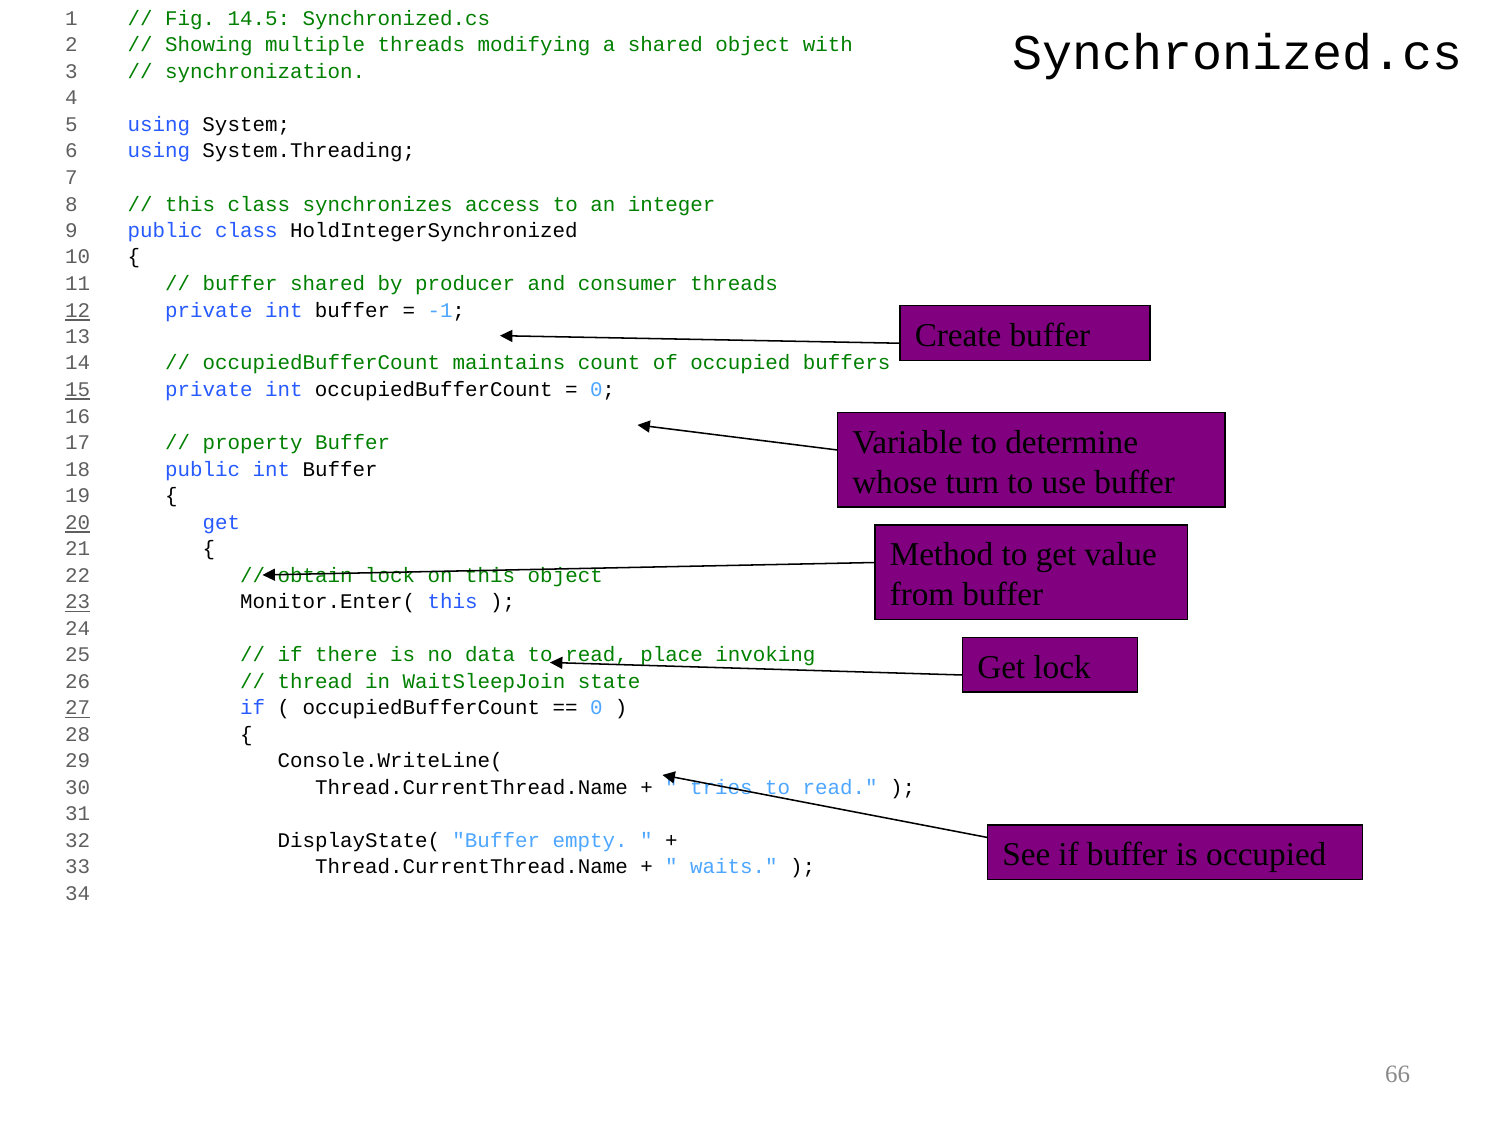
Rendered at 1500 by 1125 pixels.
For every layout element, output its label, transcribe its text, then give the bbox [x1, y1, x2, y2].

slide_number 66 [1074, 1042, 1425, 1103]
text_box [499, 305, 1151, 363]
subtitle 1 // Fig. 14.5: Synchronized.cs 2 // Showing multiple threads modifying a shared object with 3 // synchronization. 4 5 using System; 6 using System.Threading; 7 8 // this class synchronizes access to an integer 9 public class HoldIntegerSynchronized 10 { 11 // buffer shared by producer and consumer threads 12 private int buffer = -1; 13 14 // occupiedBufferCount maintains count of occupied buffers 15 private int occupiedBufferCount = 0; 16 17 // property Buffer 18 public int Buffer 19 { 20 get 21 { 22 // obtain lock on this object 23 Monitor.Enter( this ); 24 25 // if there is no data to read, place invoking 26 // thread in WaitSleepJoin state 27 if ( occupiedBufferCount == 0 ) 28 { 29 Console.WriteLine( 30 Thread.CurrentThread.Name + " tries to read." ); 31 32 DisplayState( "Buffer empty. " + 33 Thread.CurrentThread.Name + " waits." ); 34 [50, 0, 1400, 1038]
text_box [549, 637, 1138, 695]
title Synchronized.cs [1400, 0, 1500, 100]
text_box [662, 774, 1363, 882]
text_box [262, 524, 1188, 622]
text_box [637, 412, 1226, 510]
